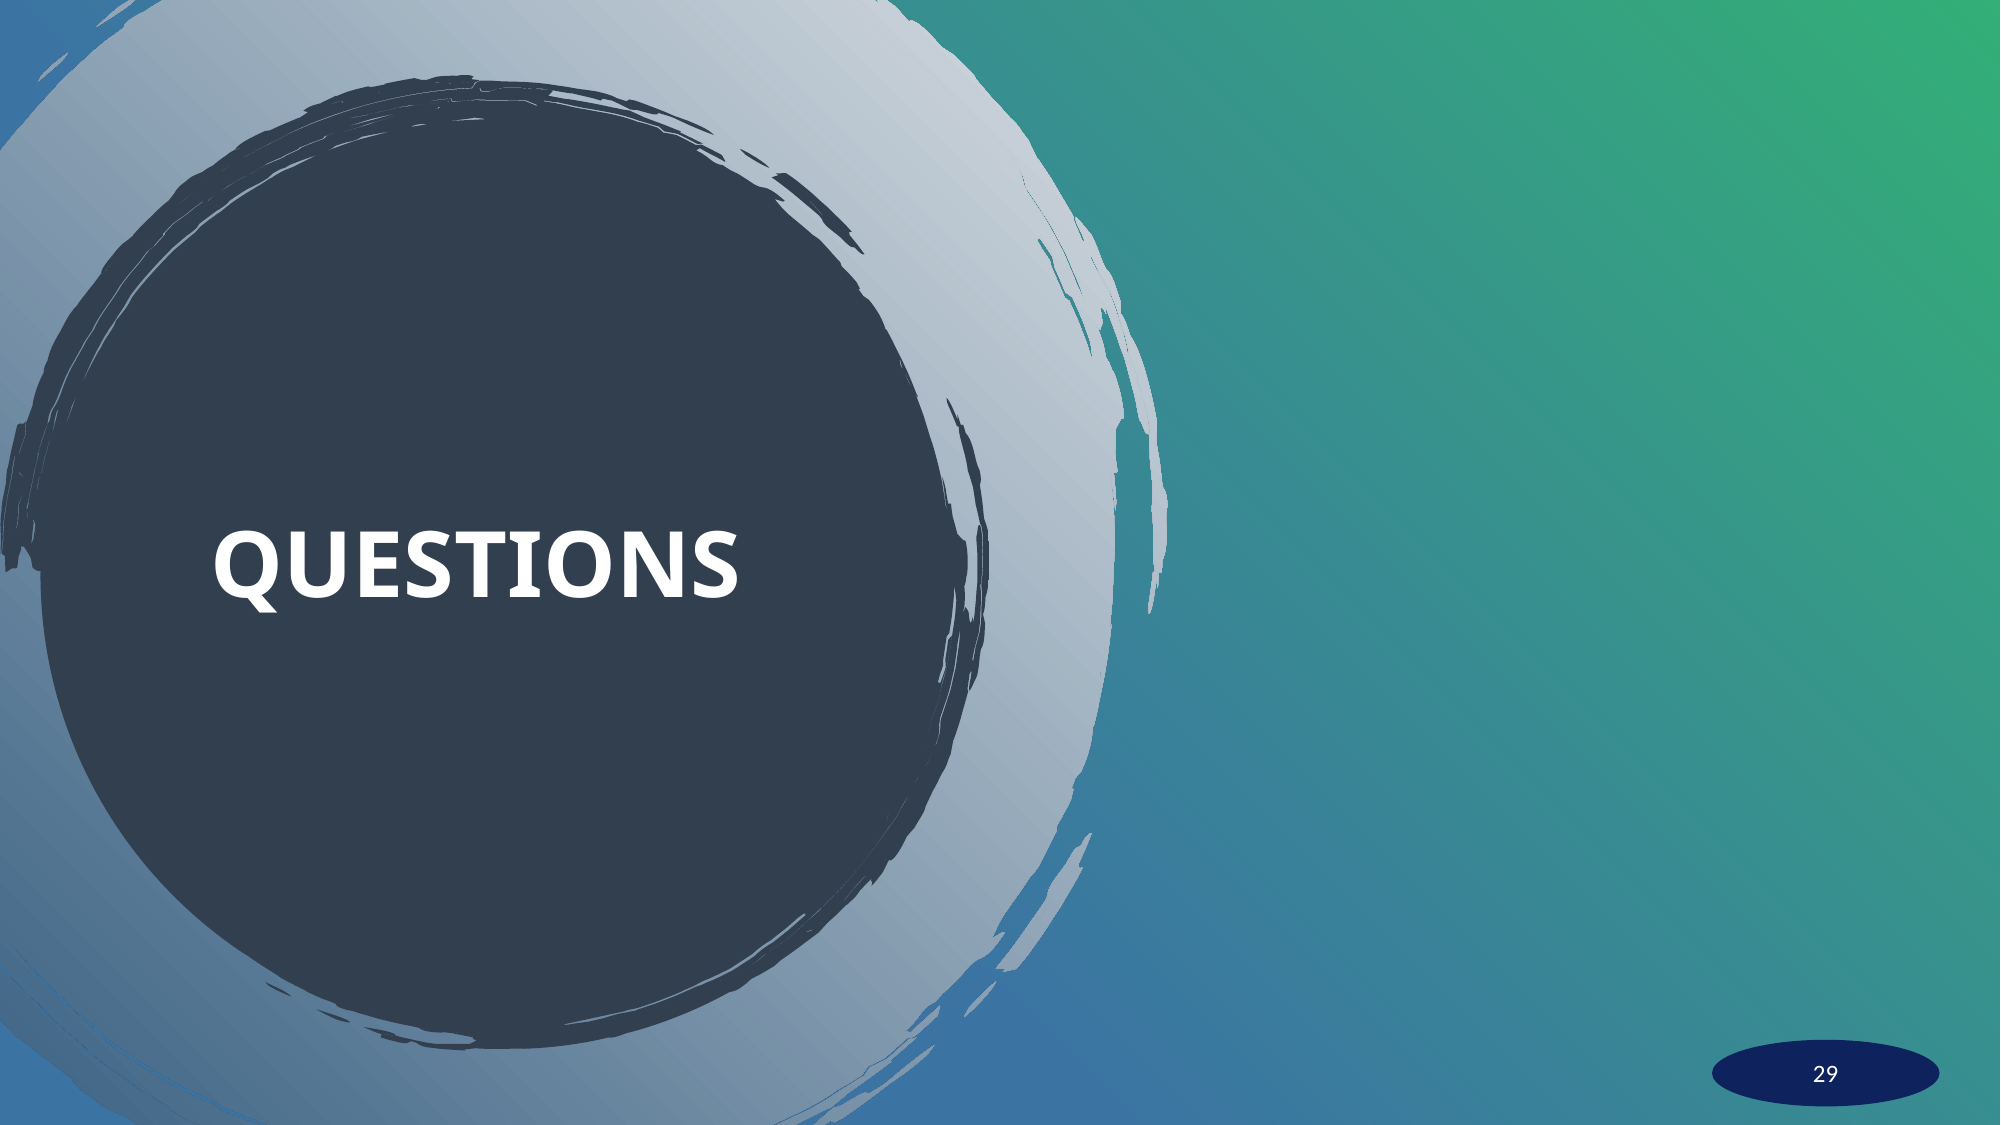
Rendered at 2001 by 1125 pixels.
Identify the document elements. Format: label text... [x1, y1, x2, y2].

picture [1882, 1043, 1909, 1050]
text_box ‹#› [1712, 1039, 1940, 1107]
title QUESTIONS [82, 274, 869, 616]
